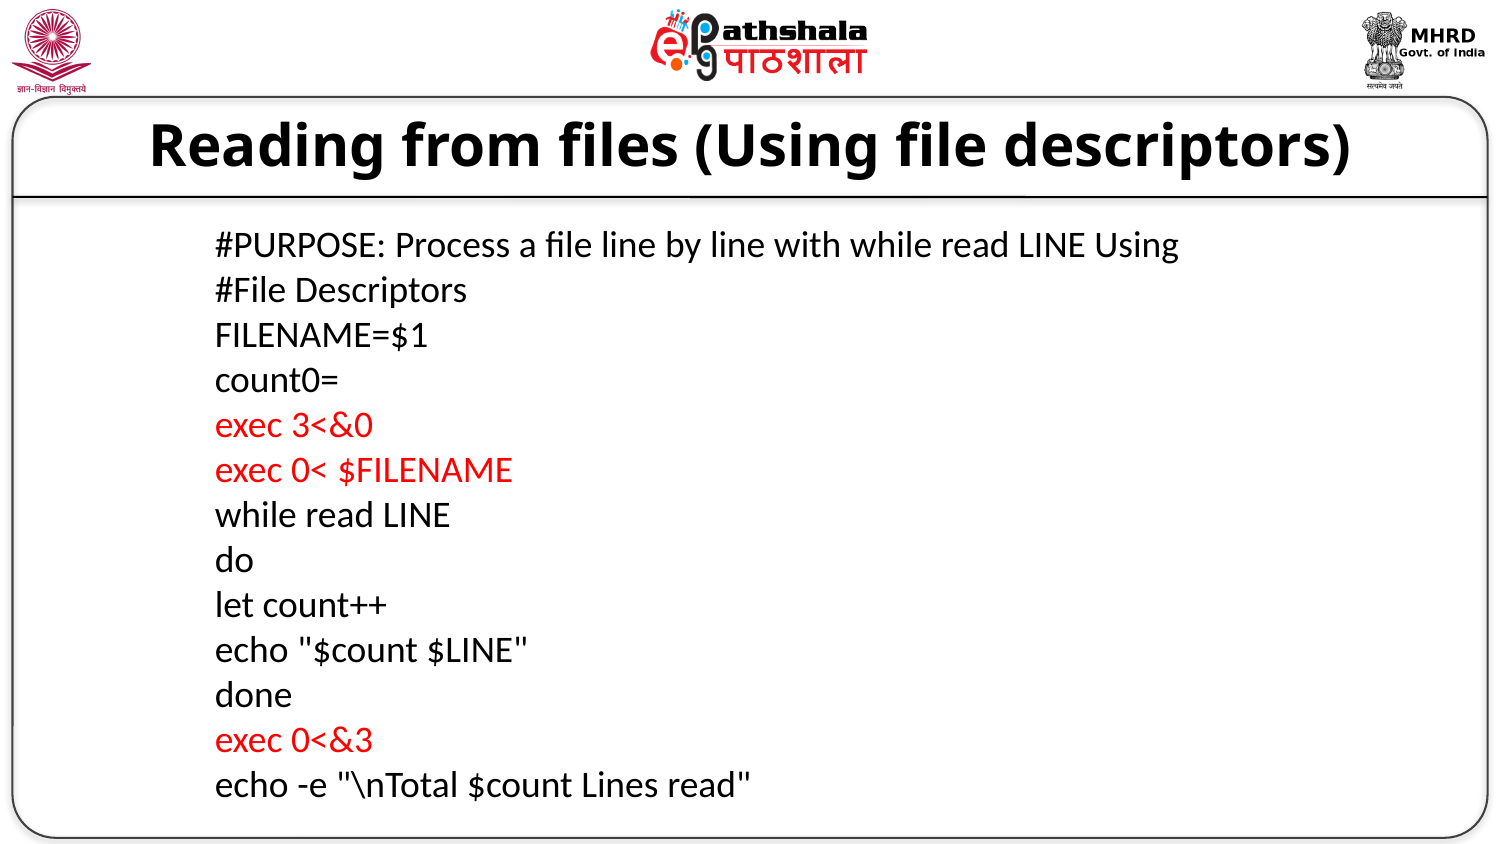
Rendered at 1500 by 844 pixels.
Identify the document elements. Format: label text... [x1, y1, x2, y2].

text_box [11, 135, 1489, 197]
picture [12, 9, 92, 95]
text_box [92, 96, 1360, 101]
picture [649, 9, 876, 82]
text_box #PURPOSE: Process a file line by line with while read LINE Using #File Descriptors FILENAME=$1 count0= exec 3<&0 exec 0< $FILENAME while read LINE do let count++ echo "$count $LINE" done exec 0<&3 echo -e "\nTotal $count Lines read" [200, 212, 1362, 844]
picture [1361, 6, 1488, 94]
text_box Reading from files (Using file descriptors) [12, 101, 1488, 186]
text_box [11, 204, 1489, 839]
